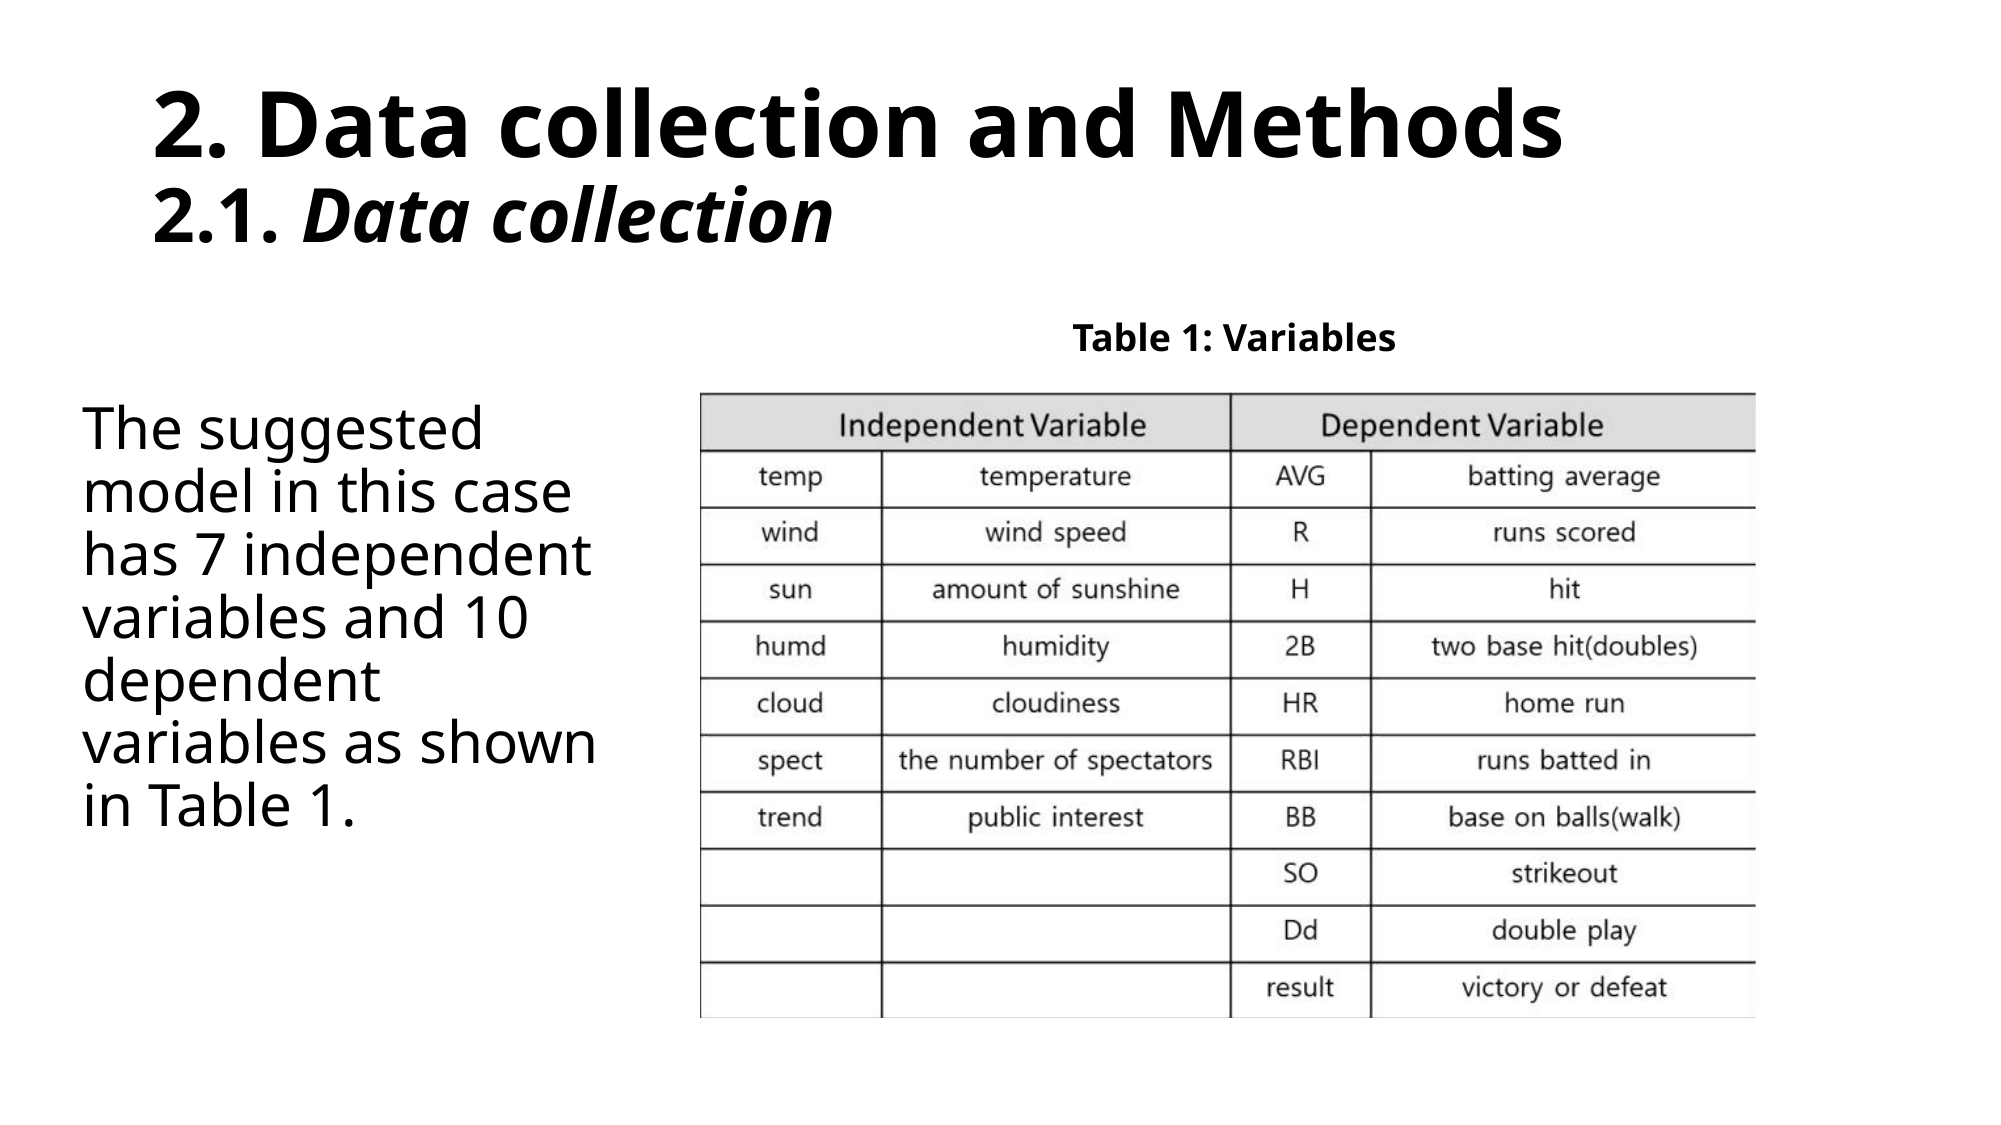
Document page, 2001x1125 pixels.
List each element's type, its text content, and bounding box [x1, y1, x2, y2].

title 2. Data collection and Methods 2.1. Data collection [137, 59, 1863, 278]
picture [700, 392, 1756, 1018]
list The suggested model in this case has 7 independent variables and 10 dependent variables as shown in Table 1. [67, 391, 642, 1103]
text_box Table 1: Variables [1057, 306, 1551, 367]
